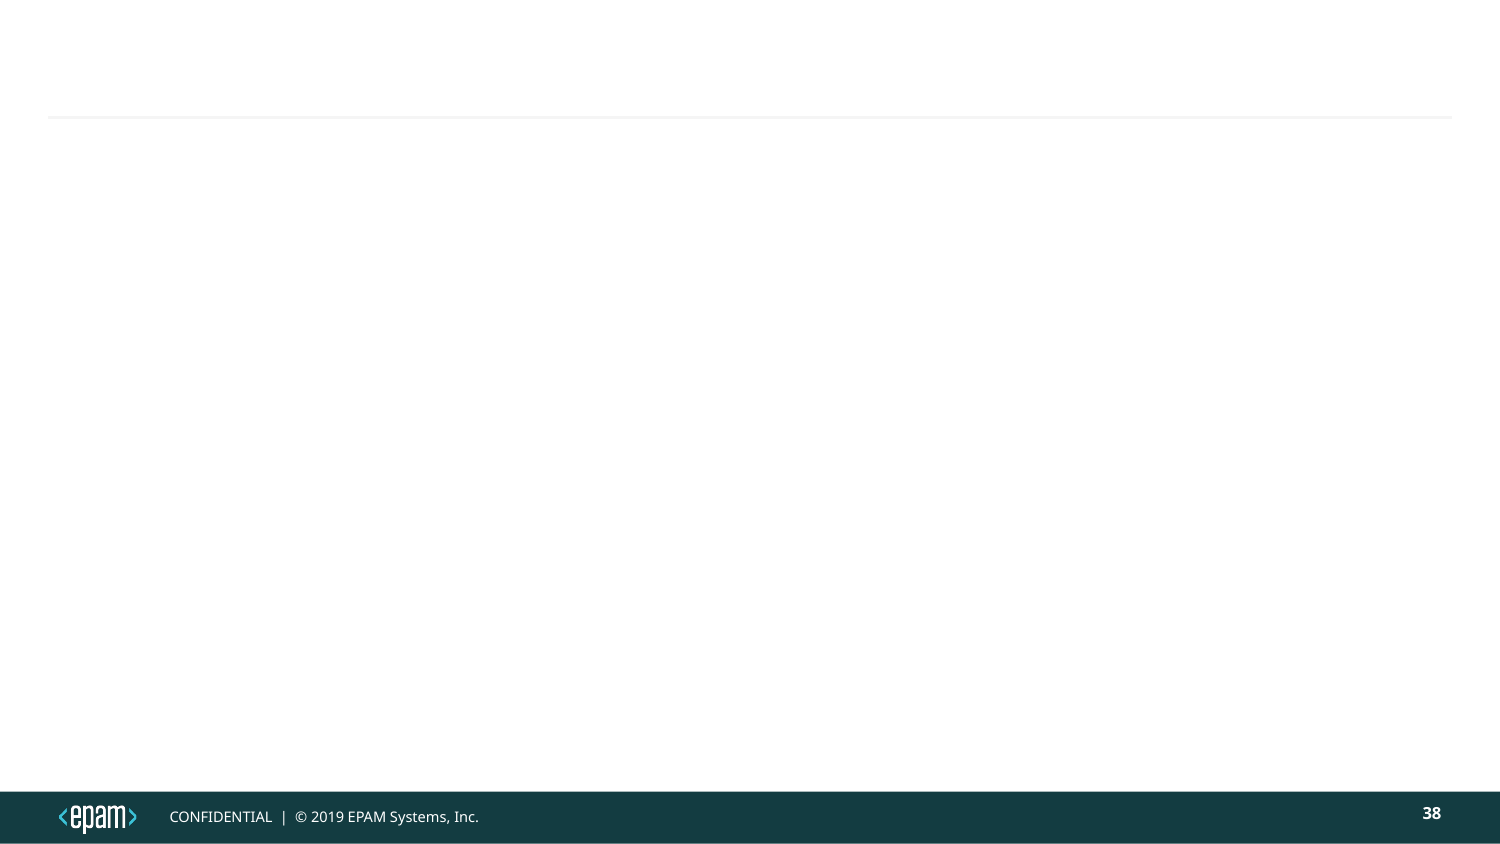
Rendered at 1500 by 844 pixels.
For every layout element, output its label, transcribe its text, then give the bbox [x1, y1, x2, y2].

slide_number 38 [1216, 791, 1442, 844]
